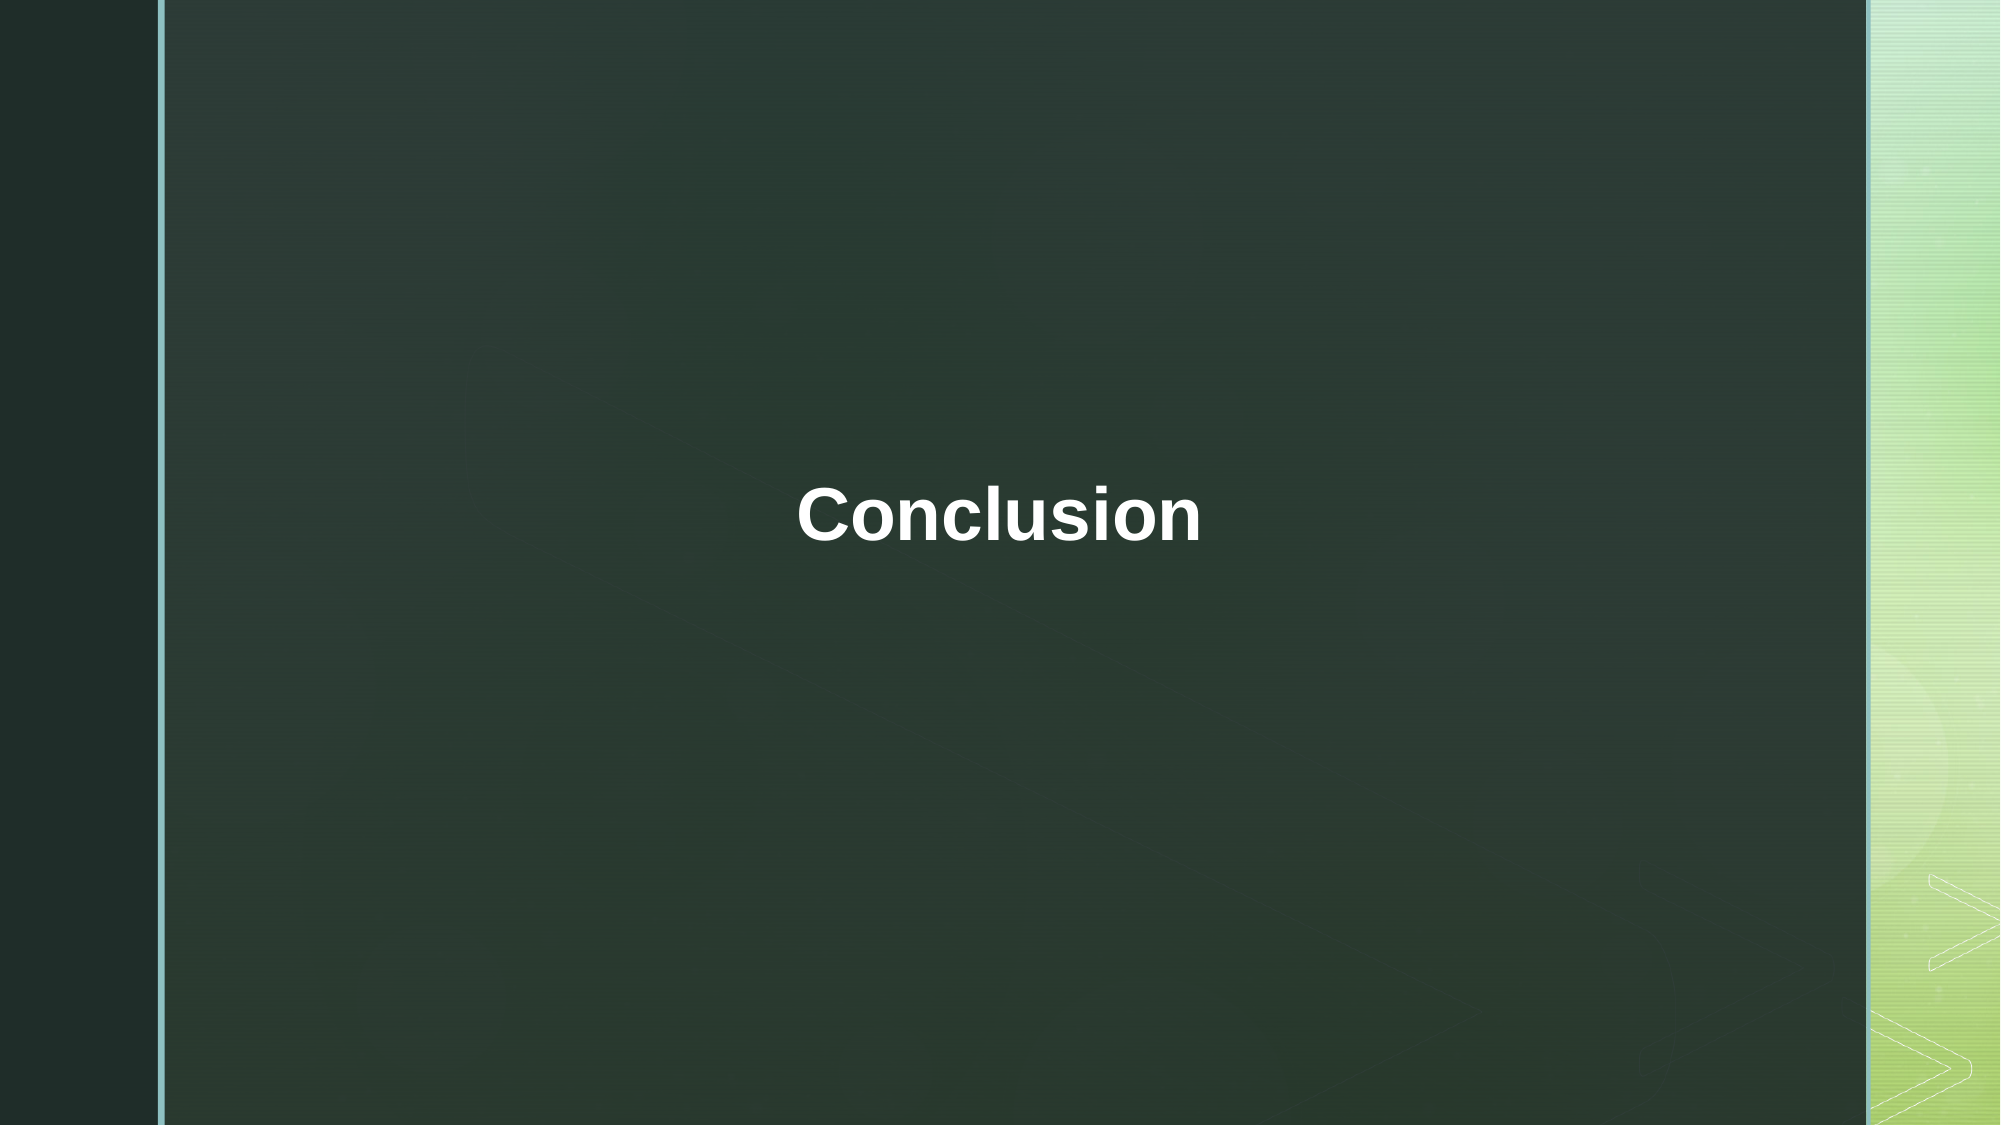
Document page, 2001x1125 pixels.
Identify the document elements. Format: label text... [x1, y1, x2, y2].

picture [1871, 0, 2001, 1125]
text_box Conclusion [774, 457, 1225, 563]
